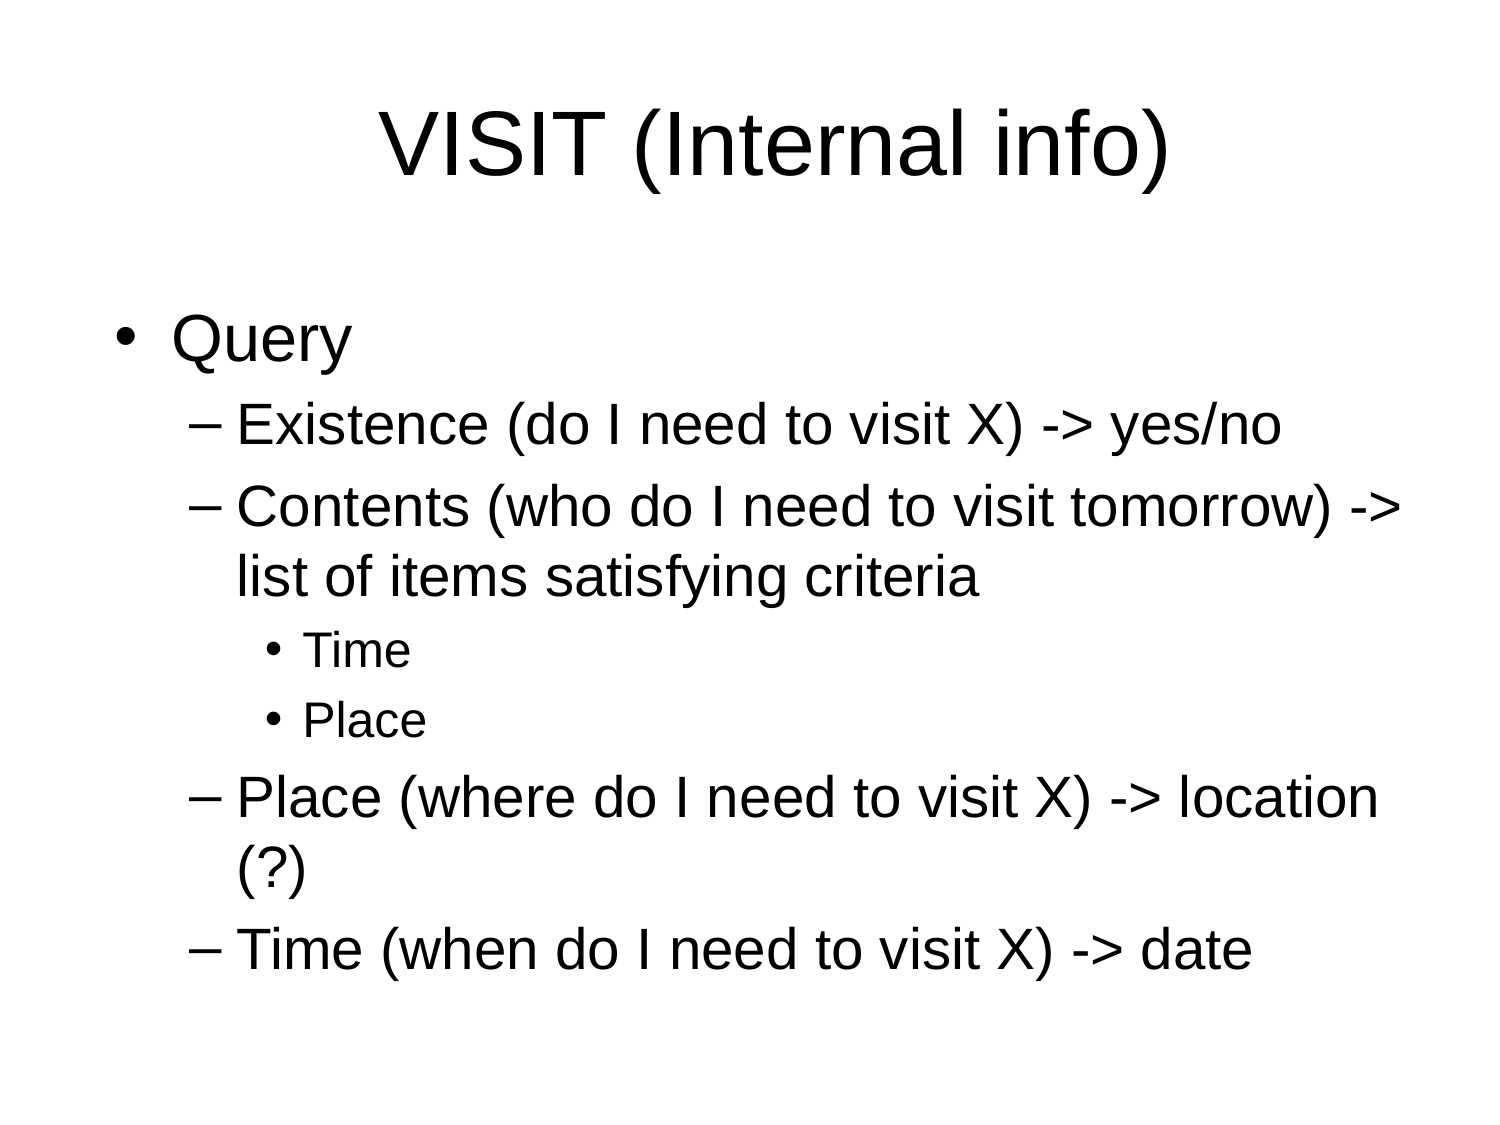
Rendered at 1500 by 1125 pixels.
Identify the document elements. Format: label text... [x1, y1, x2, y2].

title VISIT (Internal info) [75, 45, 1425, 233]
text_box Query Existence (do I need to visit X) -> yes/no Contents (who do I need to visit tomorrow) -> list of items satisfying criteria Time Place Place (where do I need to visit X) -> location (?) Time (when do I need to visit X) -> date [99, 287, 1450, 1030]
